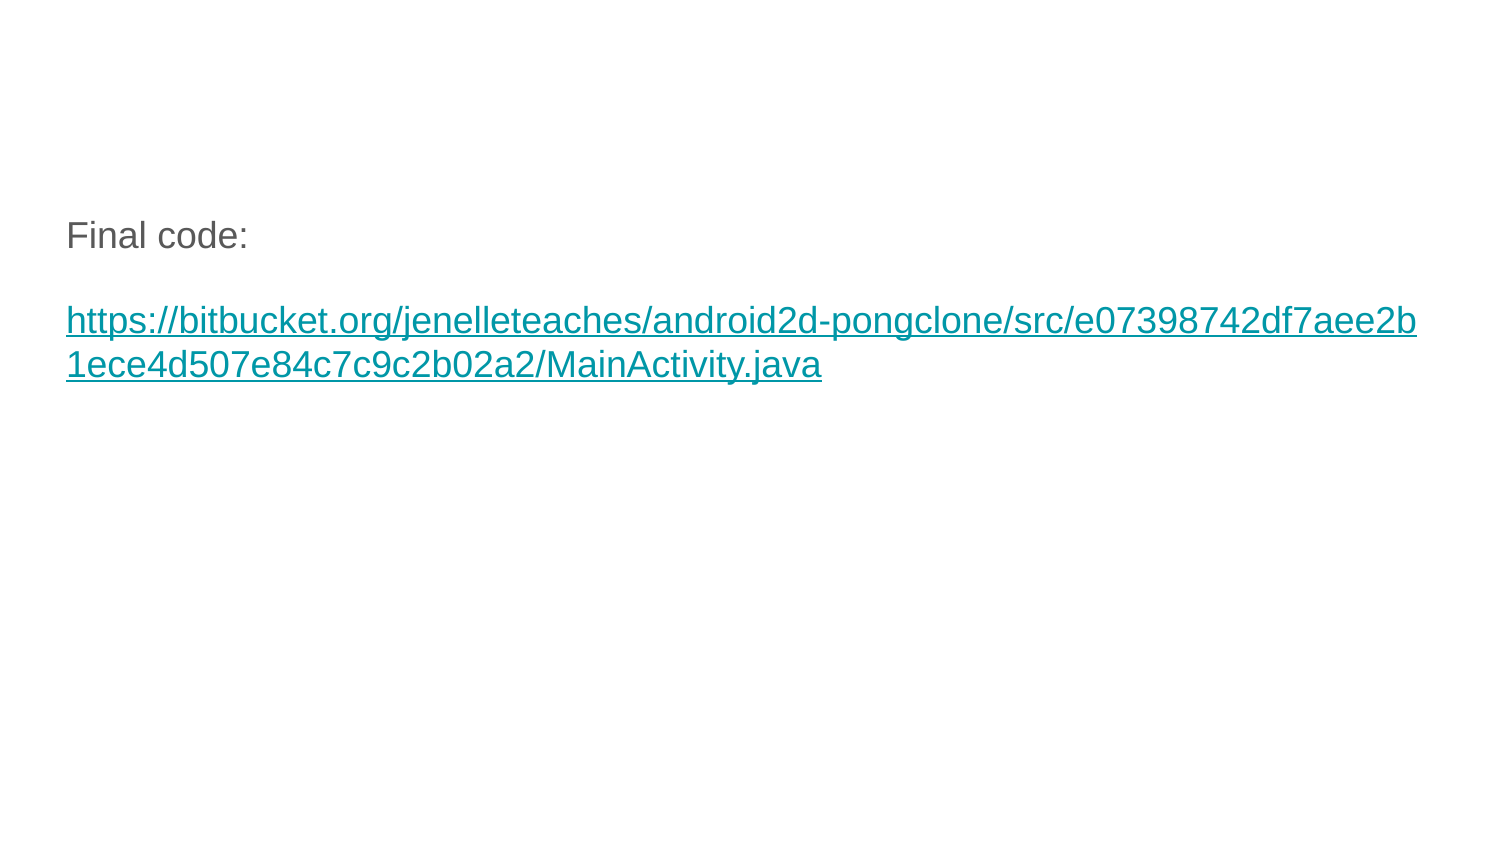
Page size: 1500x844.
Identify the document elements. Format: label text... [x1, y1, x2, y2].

list Final code: https://bitbucket.org/jenelleteaches/android2d-pongclone/src/e07398742df7aee2b1ece4d507e84c7c9c2b02a2/MainActivity.java [51, 189, 1449, 750]
